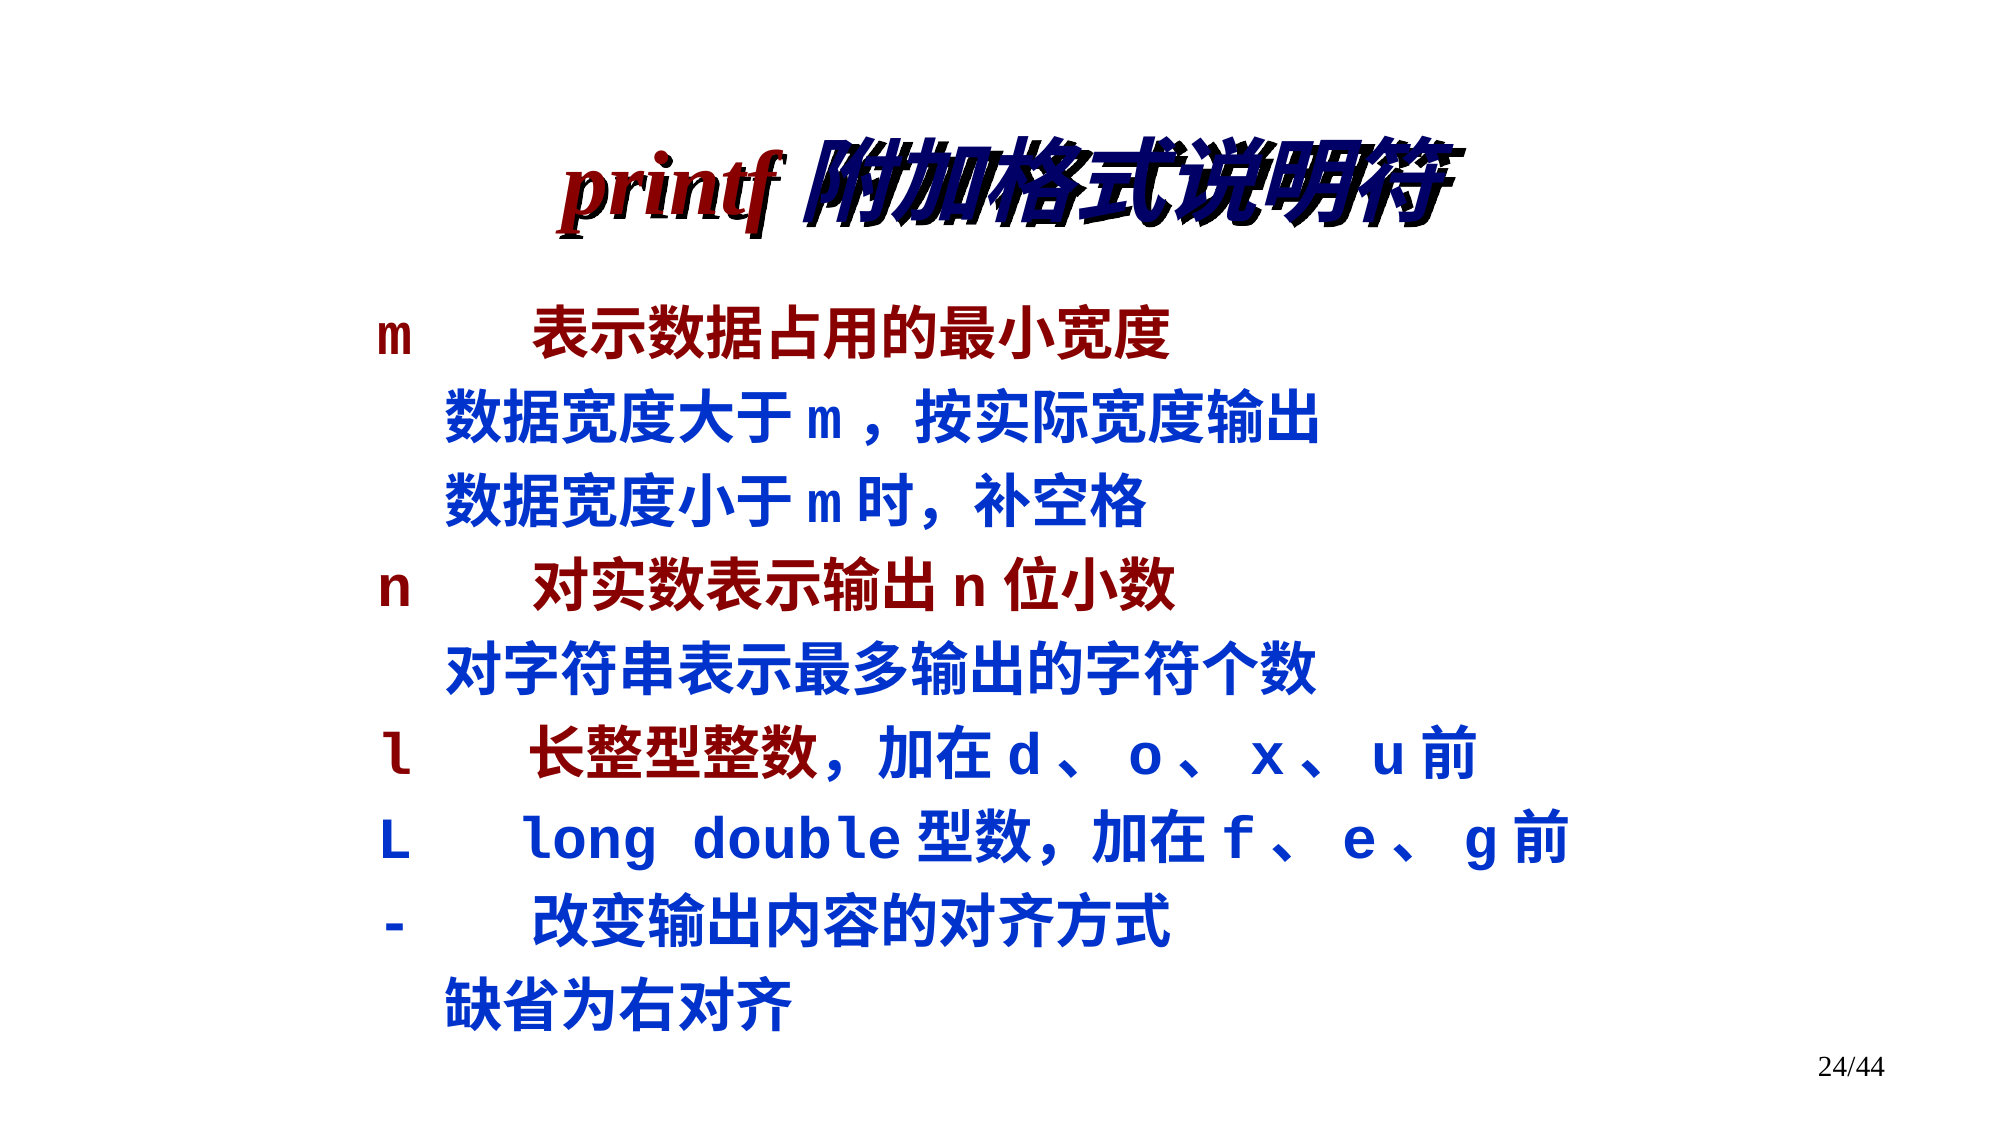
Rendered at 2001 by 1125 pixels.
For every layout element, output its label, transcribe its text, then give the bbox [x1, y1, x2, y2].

text_box printf附加格式说明符 [361, 117, 1641, 256]
text_box m 表示数据占用的最小宽度 数据宽度大于m，按实际宽度输出 数据宽度小于m时，补空格 n 对实数表示输出n位小数 对字符串表示最多输出的字符个数 l 长整型整数，加在d、o、x、u前 L long double型数，加在f、e、g前 - 改变输出内容的对齐方式 缺省为右对齐 [362, 274, 1650, 1046]
